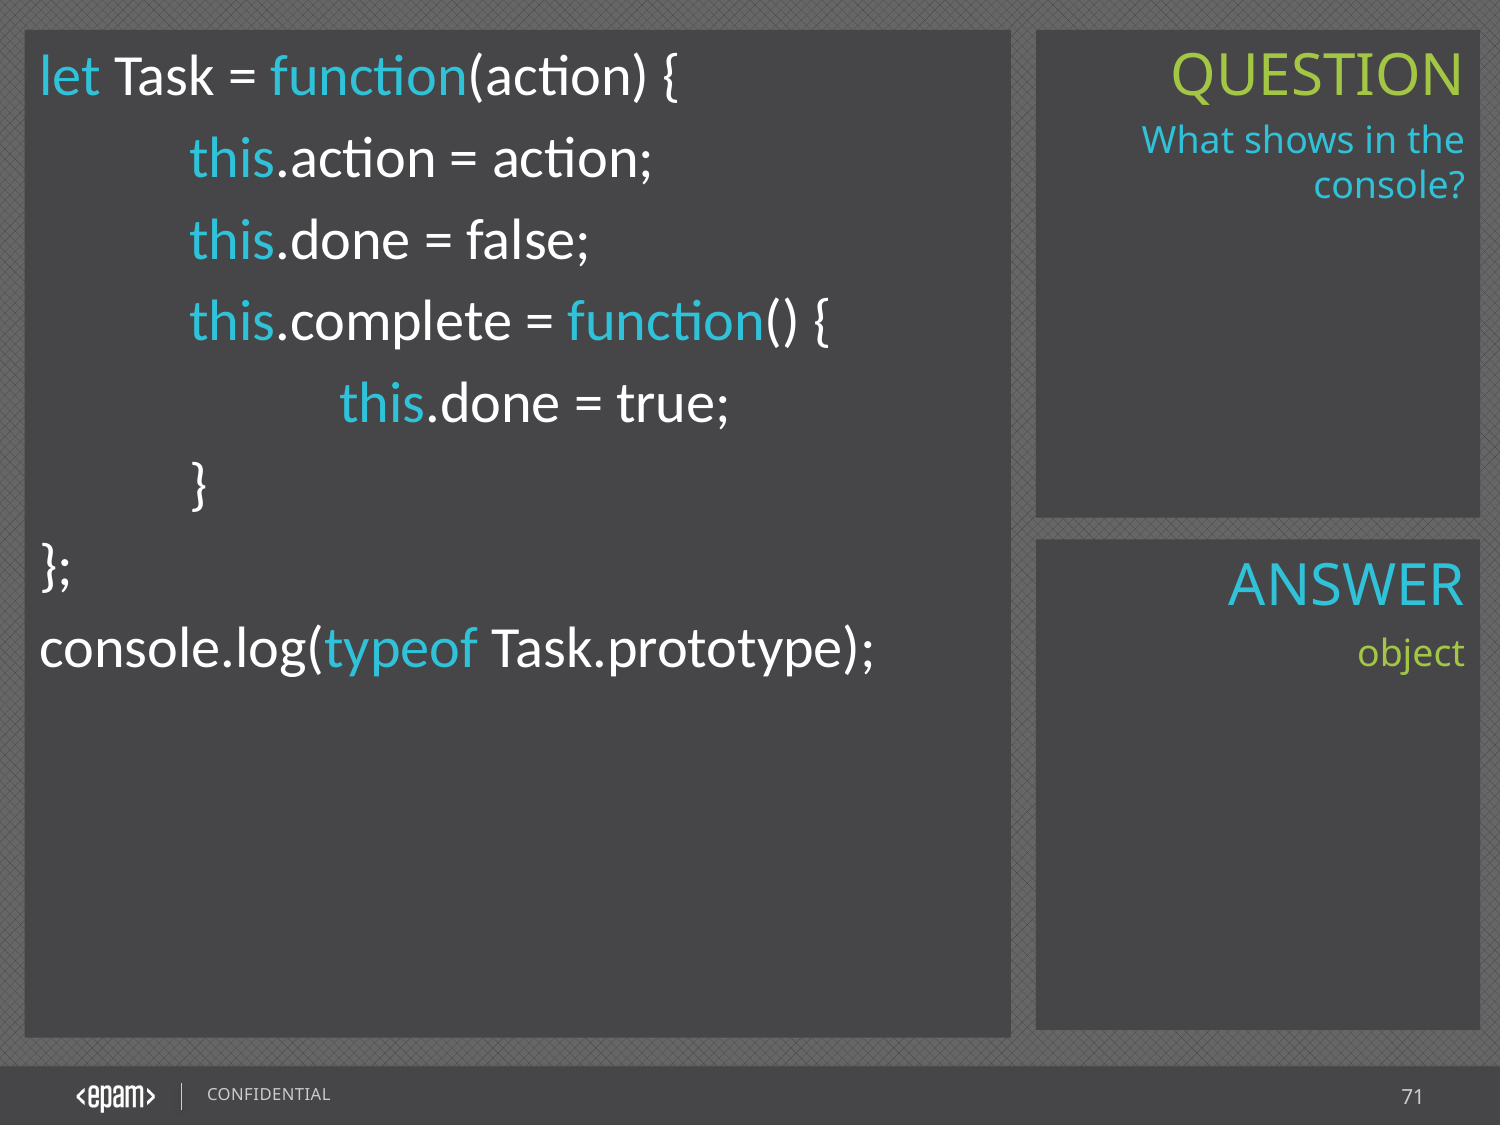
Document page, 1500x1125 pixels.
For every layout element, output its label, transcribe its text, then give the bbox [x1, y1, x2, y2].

picture [76, 1085, 155, 1113]
list let Task = function(action) { this.action = action; this.done = false; this.complete = function() { this.done = true; } }; console.log(typeof Task.prototype); [24, 29, 1011, 1038]
list What shows in the console? [1035, 108, 1481, 518]
list object [1035, 621, 1481, 1030]
